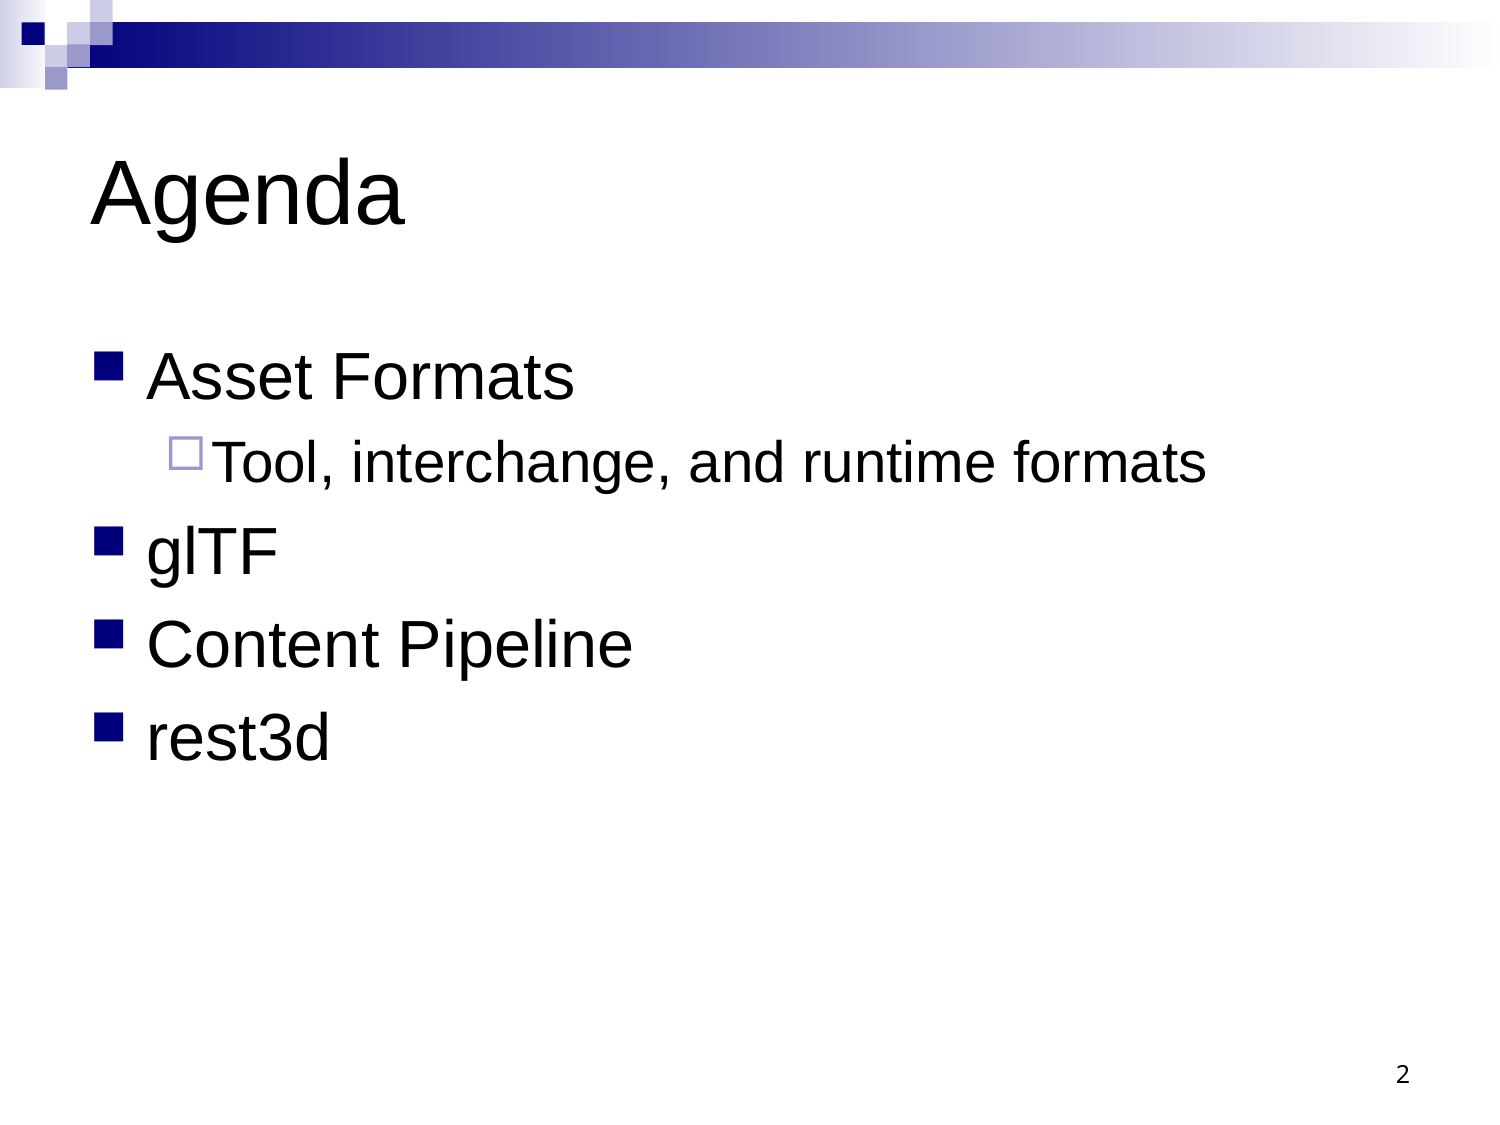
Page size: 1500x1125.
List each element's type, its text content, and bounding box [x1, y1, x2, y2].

slide_number 2 [1074, 1024, 1426, 1101]
list Asset Formats Tool, interchange, and runtime formats glTF Content Pipeline rest3d [75, 324, 1425, 963]
title Agenda [75, 75, 1425, 300]
